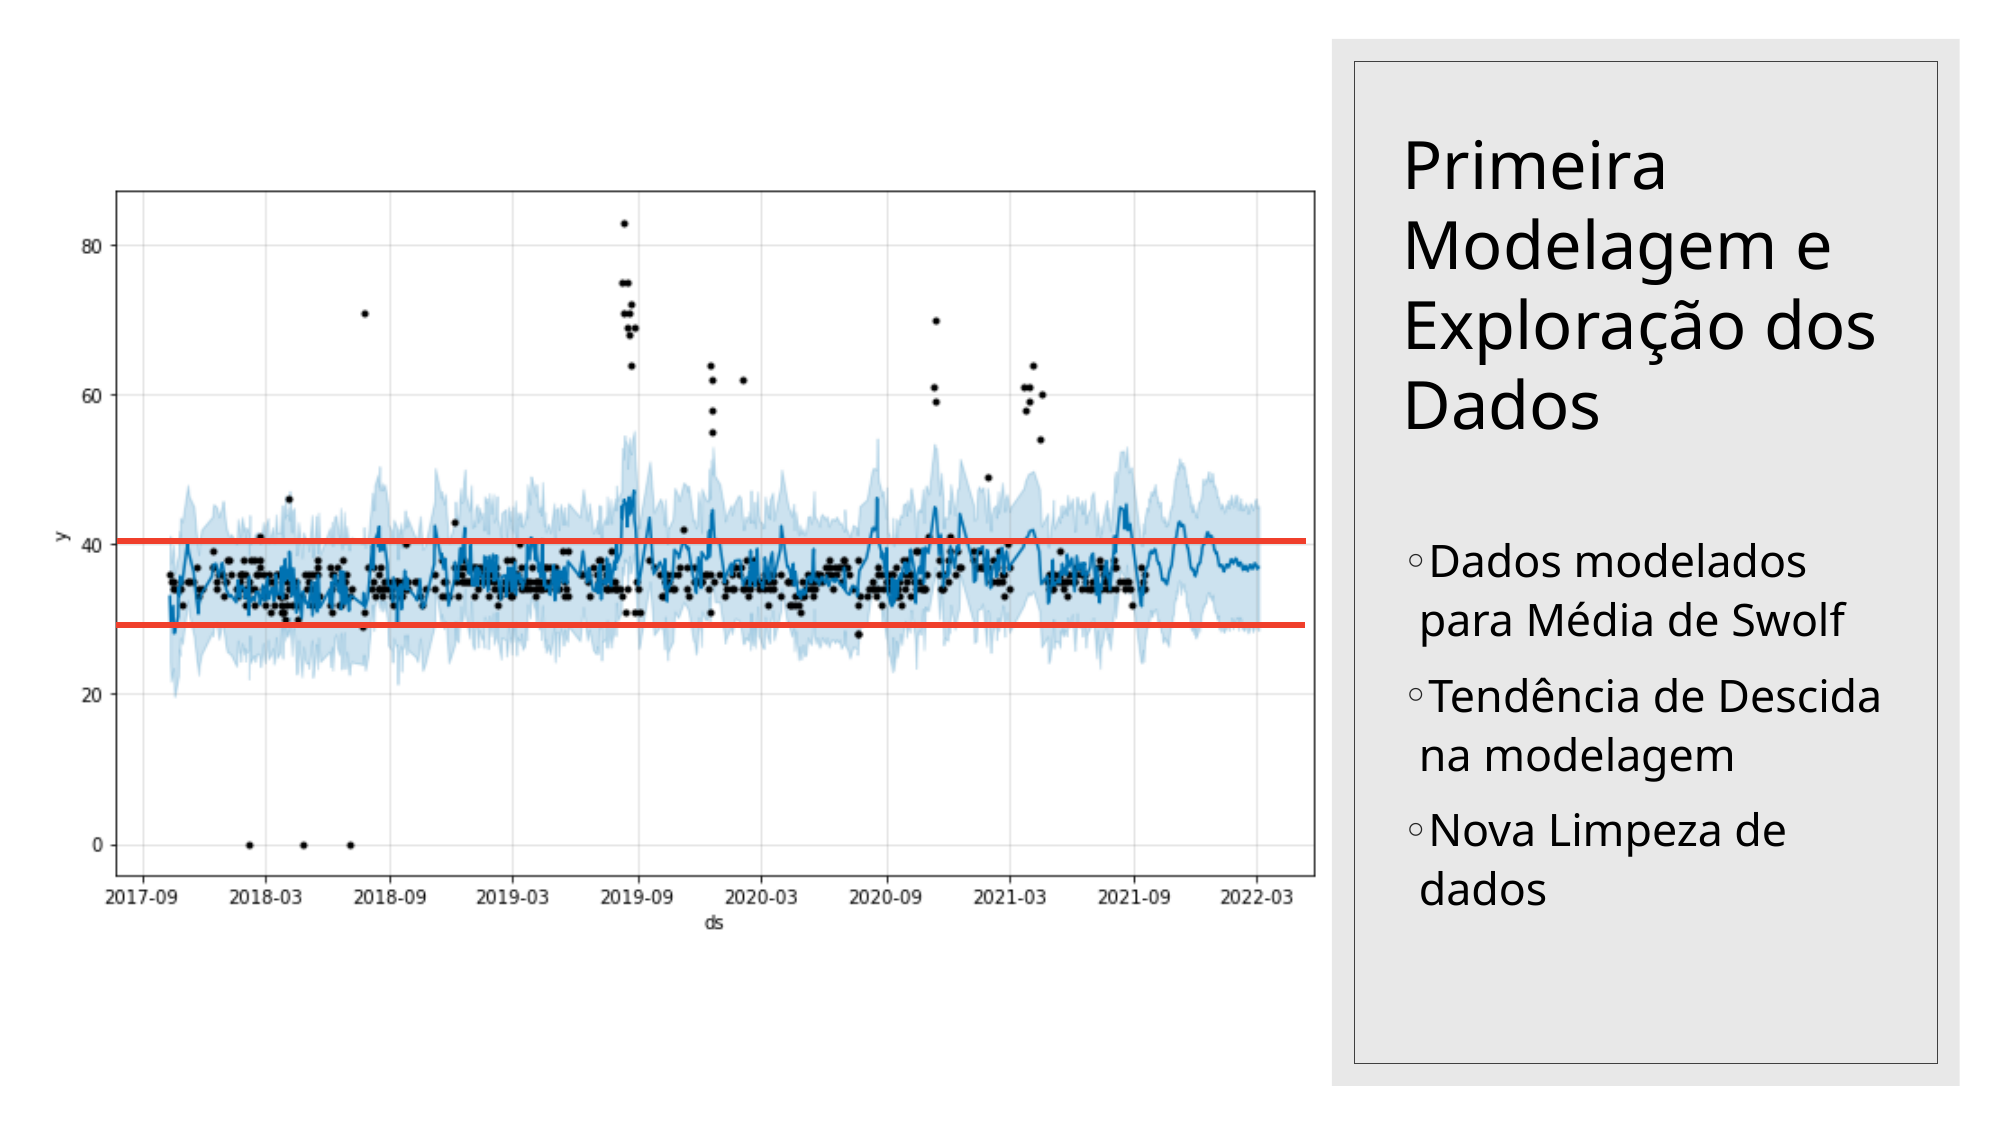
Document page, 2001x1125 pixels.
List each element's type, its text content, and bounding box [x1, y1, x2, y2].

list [42, 180, 1325, 945]
list Dados modelados para Média de Swolf Tendência de Descida na modelagem Nova Limpeza de dados [1387, 450, 1907, 975]
title Primeira Modelagem e Exploração dos Dados [1387, 99, 1907, 450]
